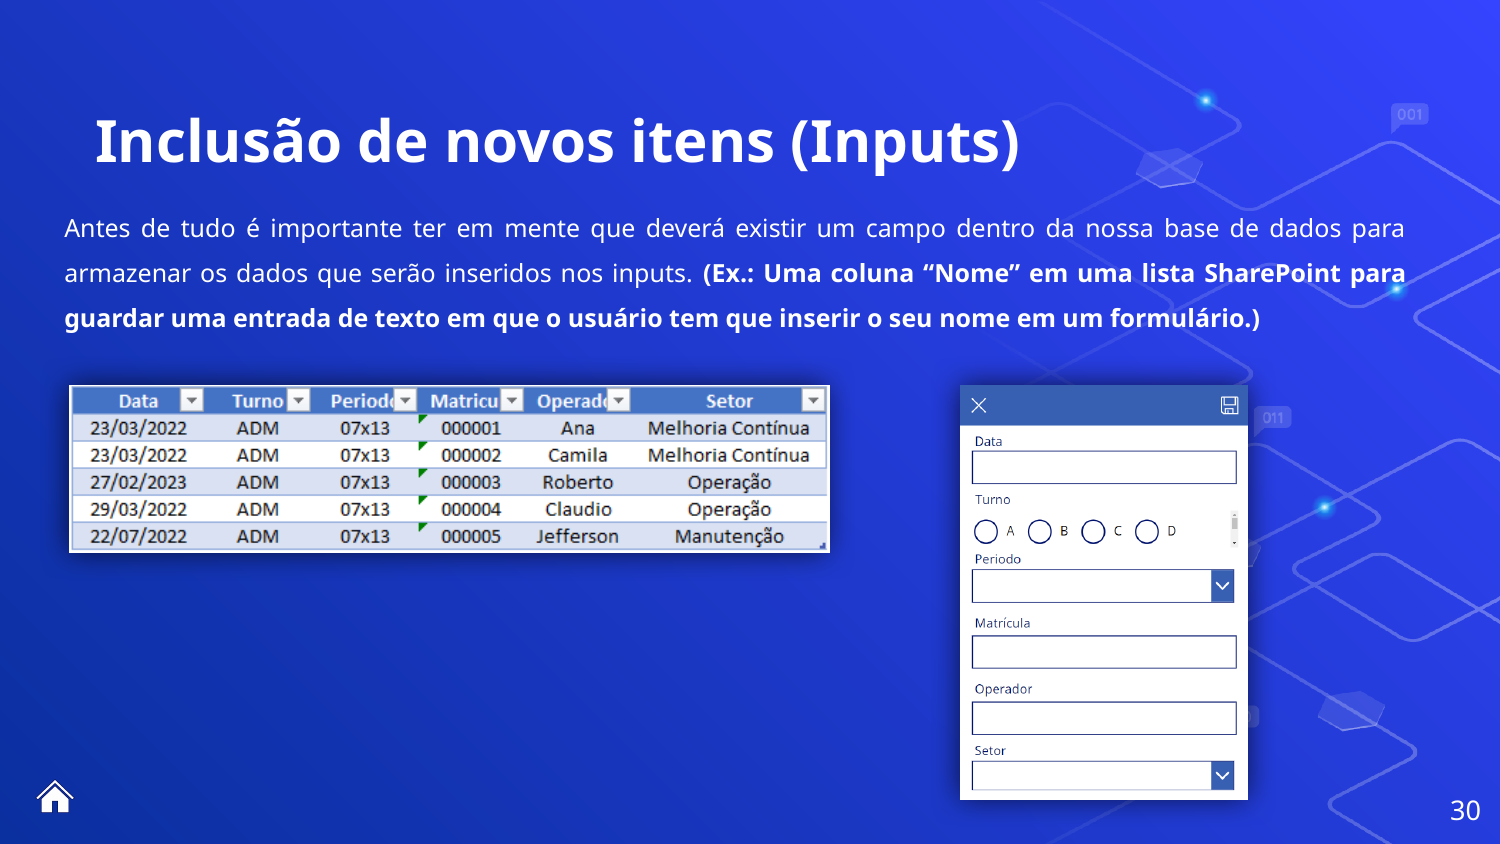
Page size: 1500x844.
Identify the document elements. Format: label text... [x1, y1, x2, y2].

slide_number 30 [1391, 779, 1482, 844]
title Inclusão de novos itens (Inputs) [95, 33, 1146, 175]
text_box Antes de tudo é importante ter em mente que deverá existir um campo dentro da nossa base de dados para armazenar os dados que serão inseridos nos inputs. (Ex.: Uma coluna “Nome” em uma lista SharePoint para guardar uma entrada de texto em que o usuário tem que inserir o seu nome em um formulário.) [49, 190, 1423, 340]
picture [0, 0, 1500, 844]
